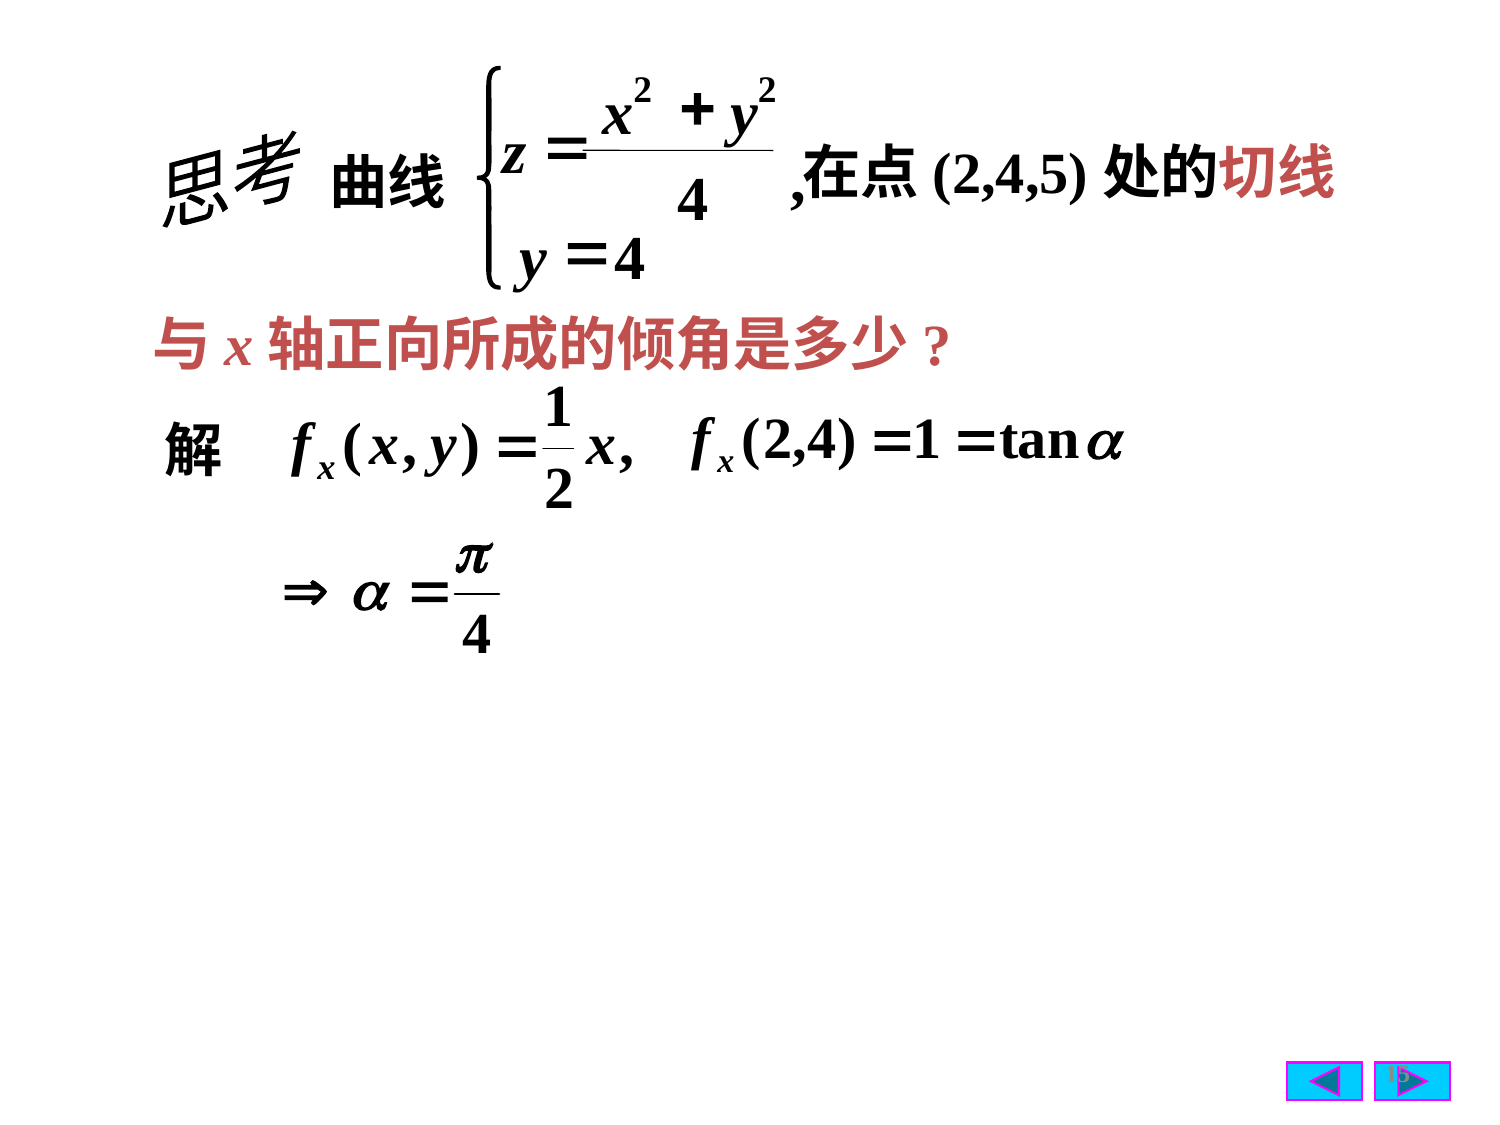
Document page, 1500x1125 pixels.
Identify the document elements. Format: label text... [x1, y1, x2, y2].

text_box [274, 512, 513, 668]
text_box 曲线 [287, 137, 444, 223]
text_box 与x轴正向所成的倾角是多少? [137, 299, 988, 385]
slide_number 15 [1074, 1042, 1425, 1103]
text_box 在点(2,4,5)处的切线 [798, 127, 1400, 213]
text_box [275, 374, 638, 514]
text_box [670, 399, 1138, 488]
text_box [449, 62, 795, 294]
text_box 解 [150, 405, 270, 491]
